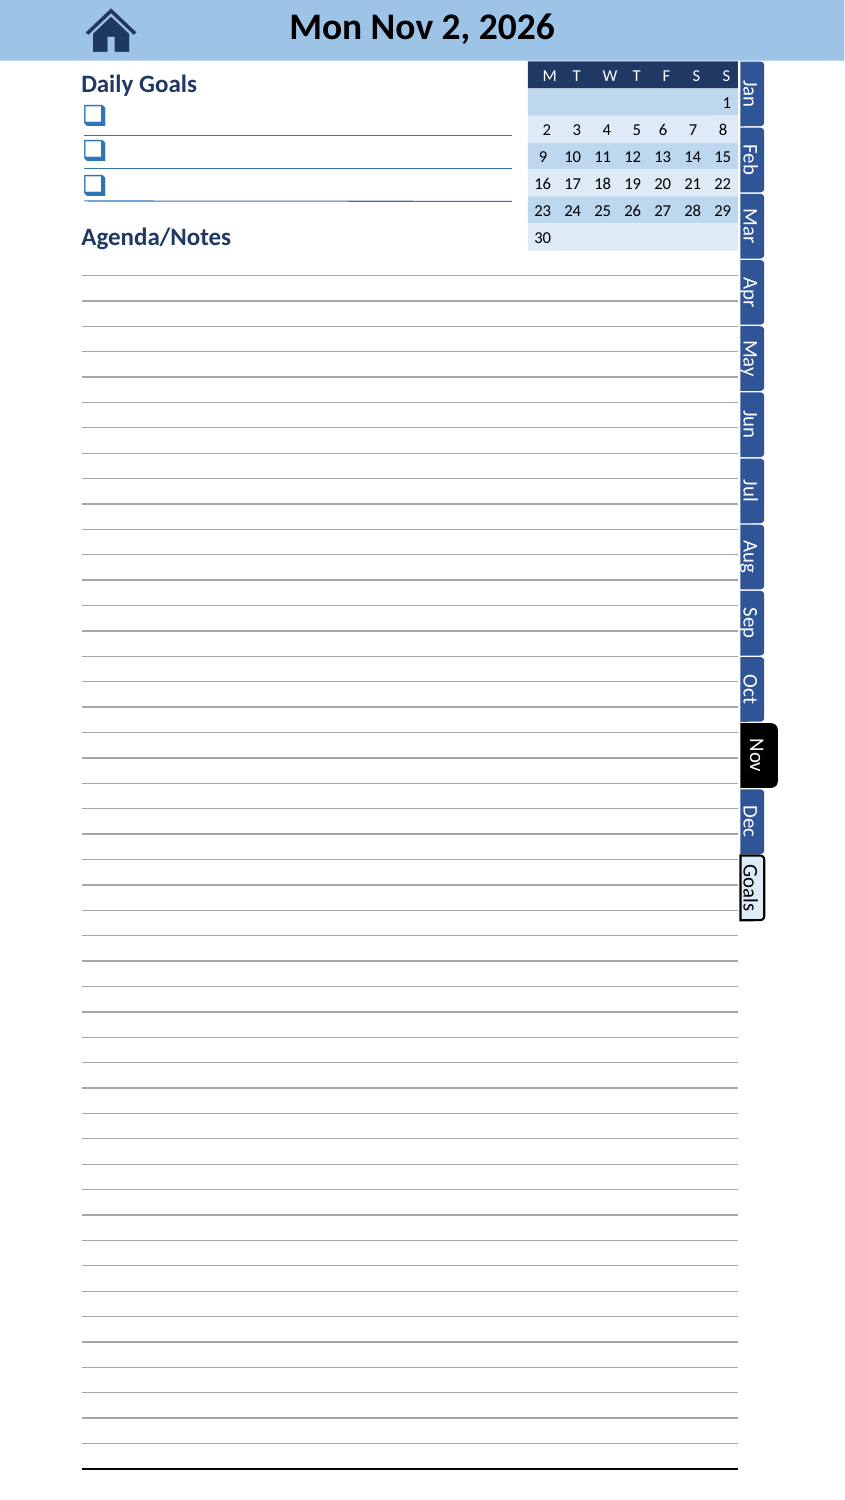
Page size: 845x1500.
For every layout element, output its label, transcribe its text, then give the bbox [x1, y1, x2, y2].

list Mon Nov 2, 2026 [190, 0, 655, 61]
picture [82, 1, 140, 59]
